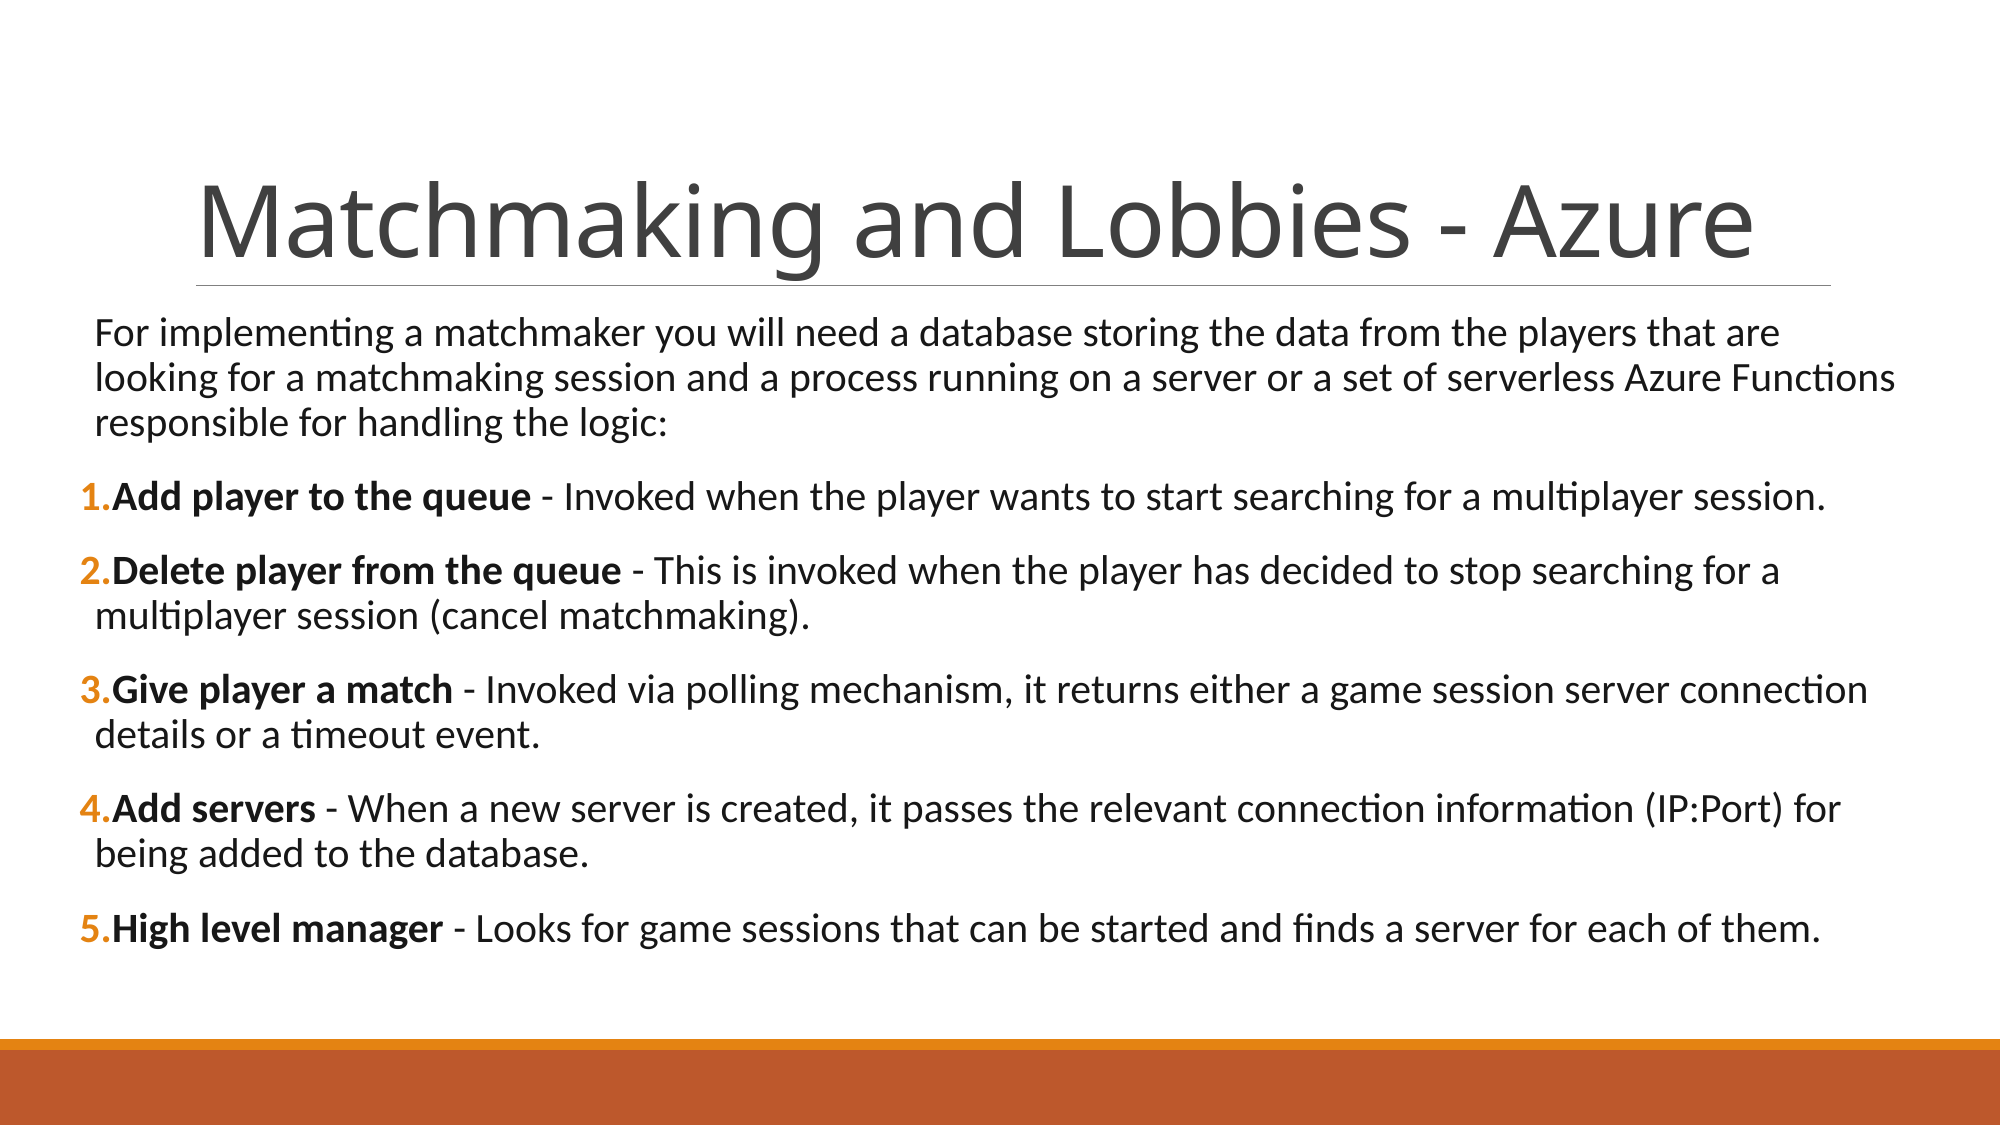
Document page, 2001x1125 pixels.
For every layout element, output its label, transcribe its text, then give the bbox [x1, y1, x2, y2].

list For implementing a matchmaker you will need a database storing the data from the players that are looking for a matchmaking session and a process running on a server or a set of serverless Azure Functions responsible for handling the logic: Add player to the queue - Invoked when the player wants to start searching for a multiplayer session. Delete player from the queue - This is invoked when the player has decided to stop searching for a multiplayer session (cancel matchmaking). Give player a match - Invoked via polling mechanism, it returns either a game session server connection details or a timeout event. Add servers - When a new server is created, it passes the relevant connection information (IP:Port) for being added to the database. High level manager - Looks for game sessions that can be started and finds a server for each of them. [79, 302, 1913, 963]
title Matchmaking and Lobbies - Azure [180, 47, 1830, 285]
